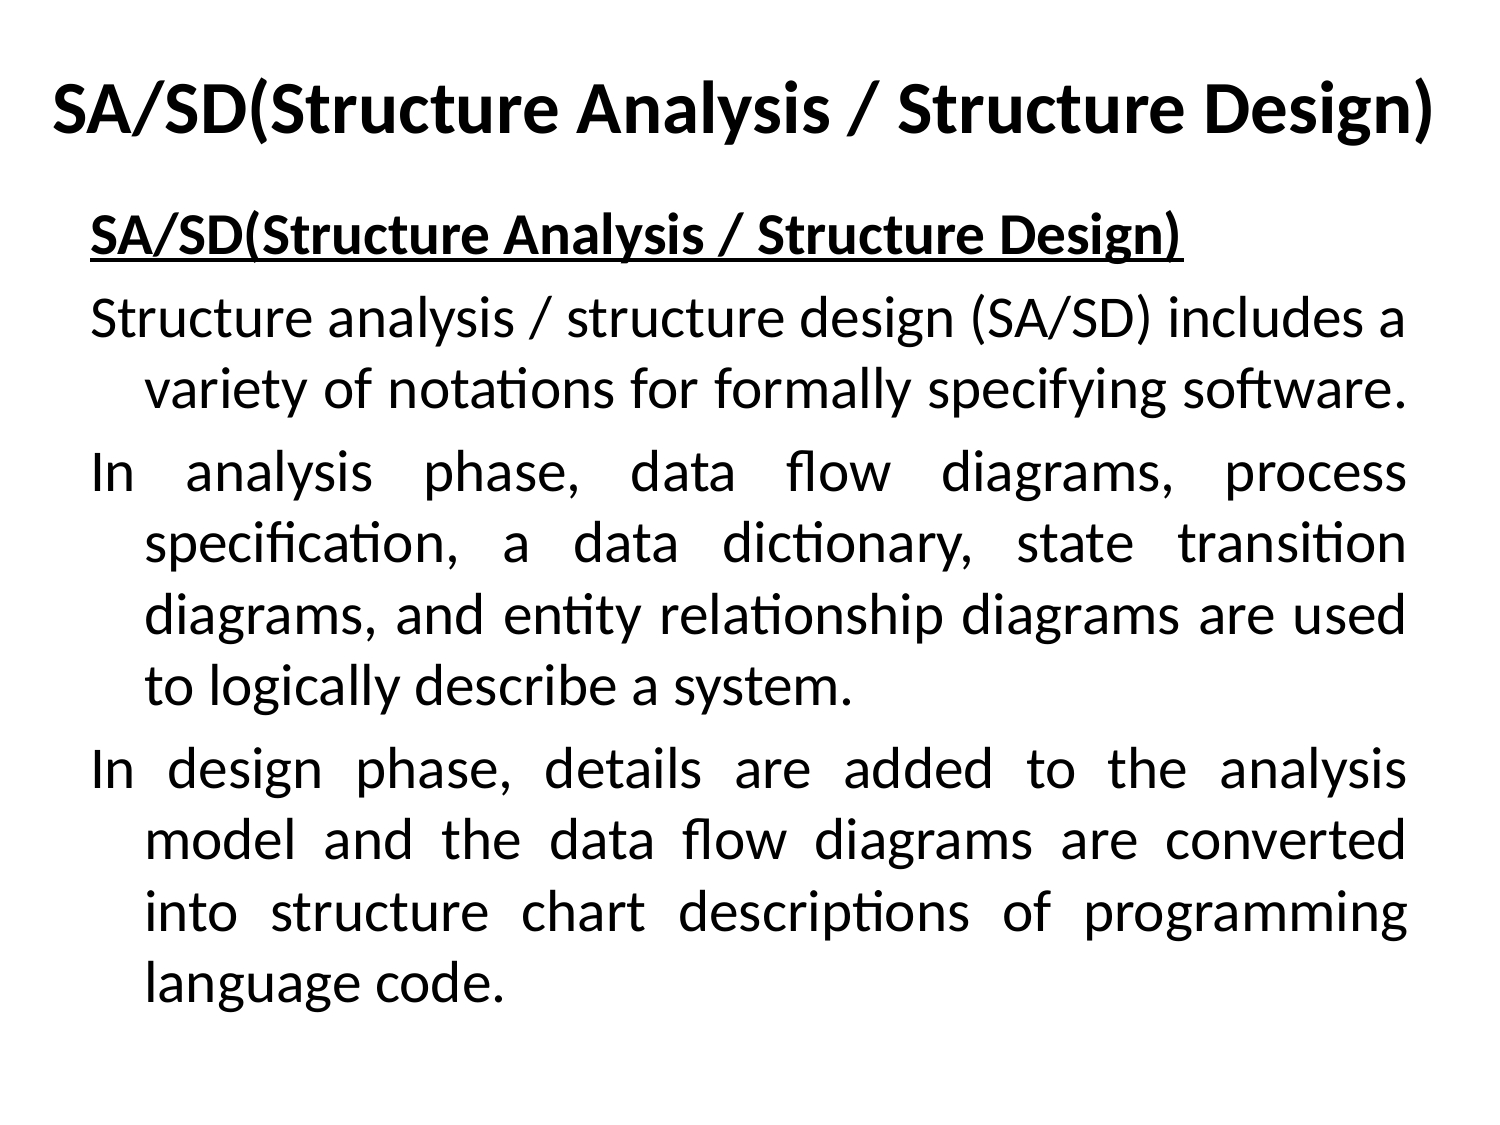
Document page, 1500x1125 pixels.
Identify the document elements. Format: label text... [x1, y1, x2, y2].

list SA/SD(Structure Analysis / Structure Design) Structure analysis / structure design (SA/SD) includes a variety of notations for formally specifying software. In analysis phase, data flow diagrams, process specification, a data dictionary, state transition diagrams, and entity relationship diagrams are used to logically describe a system. In design phase, details are added to the analysis model and the data flow diagrams are converted into structure chart descriptions of programming language code. [75, 187, 1425, 1063]
title SA/SD(Structure Analysis / Structure Design) [37, 45, 1463, 163]
